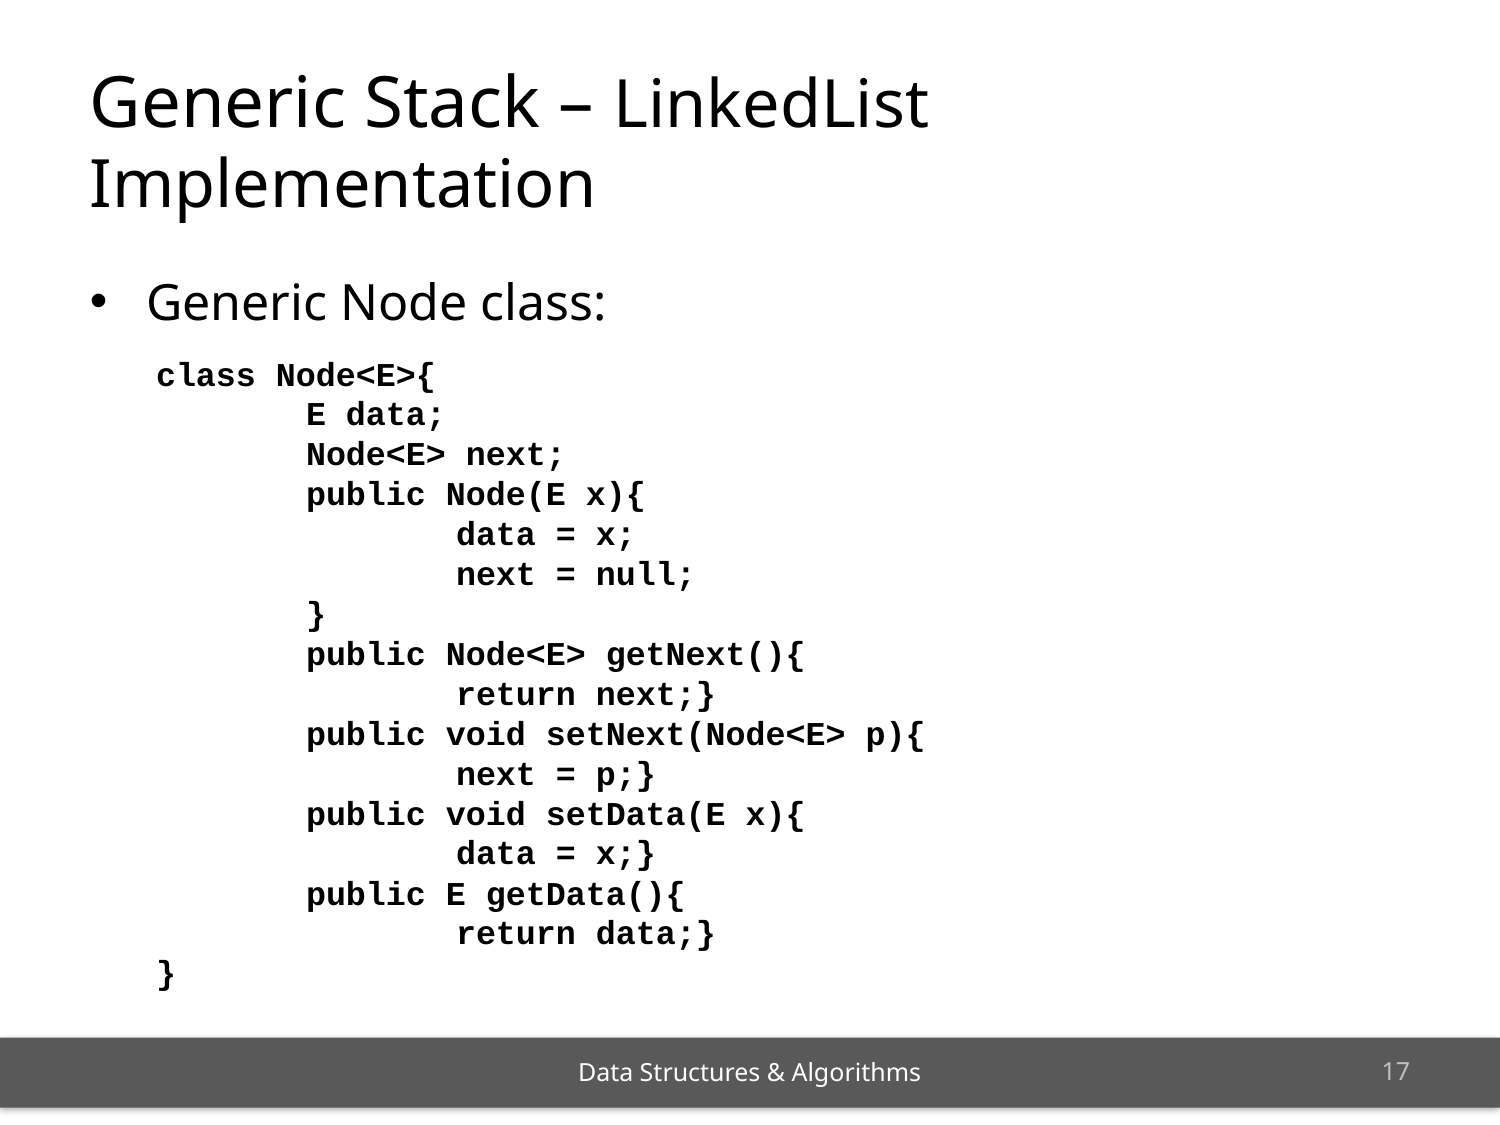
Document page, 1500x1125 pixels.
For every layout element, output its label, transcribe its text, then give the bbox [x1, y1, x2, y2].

text_box class Node<E>{ E data; Node<E> next; public Node(E x){ data = x; next = null; } public Node<E> getNext(){ return next;} public void setNext(Node<E> p){ next = p;} public void setData(E x){ data = x;} public E getData(){ return data;} } [141, 345, 865, 999]
text_box <number> [1074, 1042, 1425, 1103]
text_box Generic Node class: [75, 262, 1425, 1005]
text_box Generic Stack – LinkedList Implementation [75, 45, 1425, 233]
